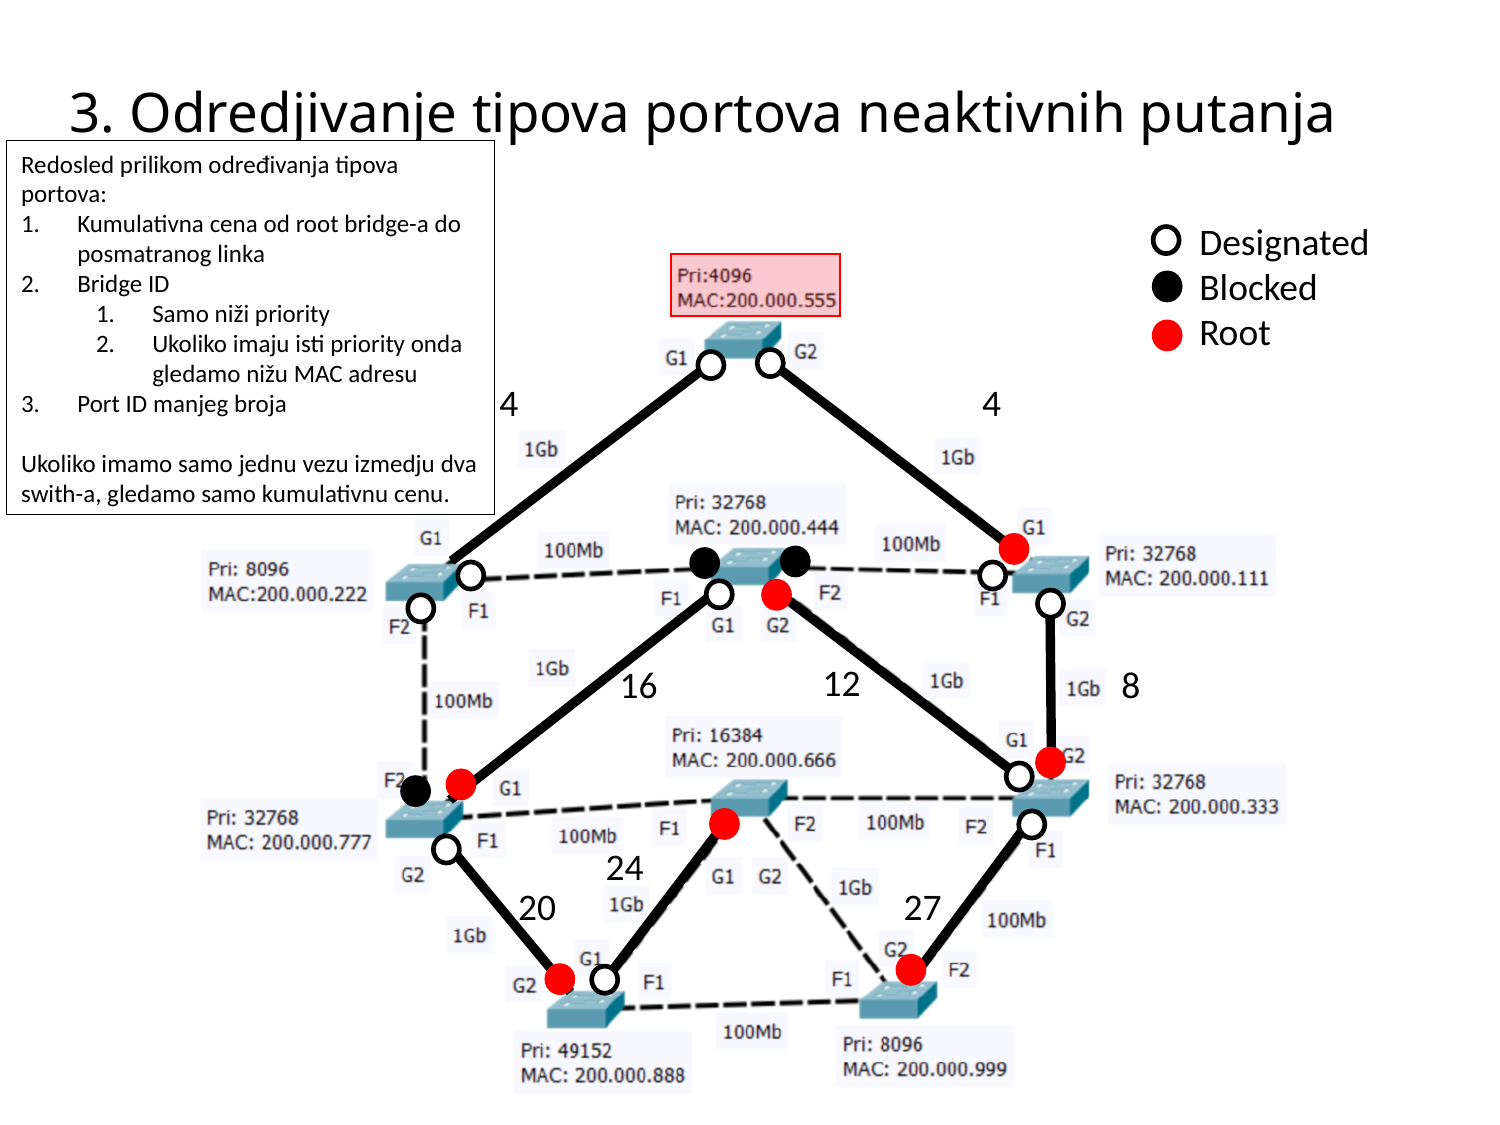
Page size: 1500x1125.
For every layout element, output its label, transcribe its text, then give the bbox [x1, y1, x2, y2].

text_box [598, 818, 729, 990]
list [128, 240, 1329, 1095]
text_box [1152, 225, 1181, 240]
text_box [449, 584, 725, 800]
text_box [911, 813, 1035, 980]
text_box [451, 360, 715, 561]
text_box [760, 354, 1024, 557]
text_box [767, 584, 1024, 780]
title 3. Odredjivanje tipova portova neaktivnih putanja Designated + Blocked Designated + Root [54, 52, 1424, 222]
text_box Designated Blocked Root [1184, 210, 1405, 361]
text_box Redosled prilikom određivanja tipova portova: Kumulativna cena od root bridge-a do posmatranog linka Bridge ID Samo niži priority Ukoliko imaju isti priority onda gledamo nižu MAC adresu Port ID manjeg broja Ukoliko imamo samo jednu vezu izmedju dva swith-a, gledamo samo kumulativnu cenu. [6, 140, 495, 515]
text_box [440, 835, 571, 993]
